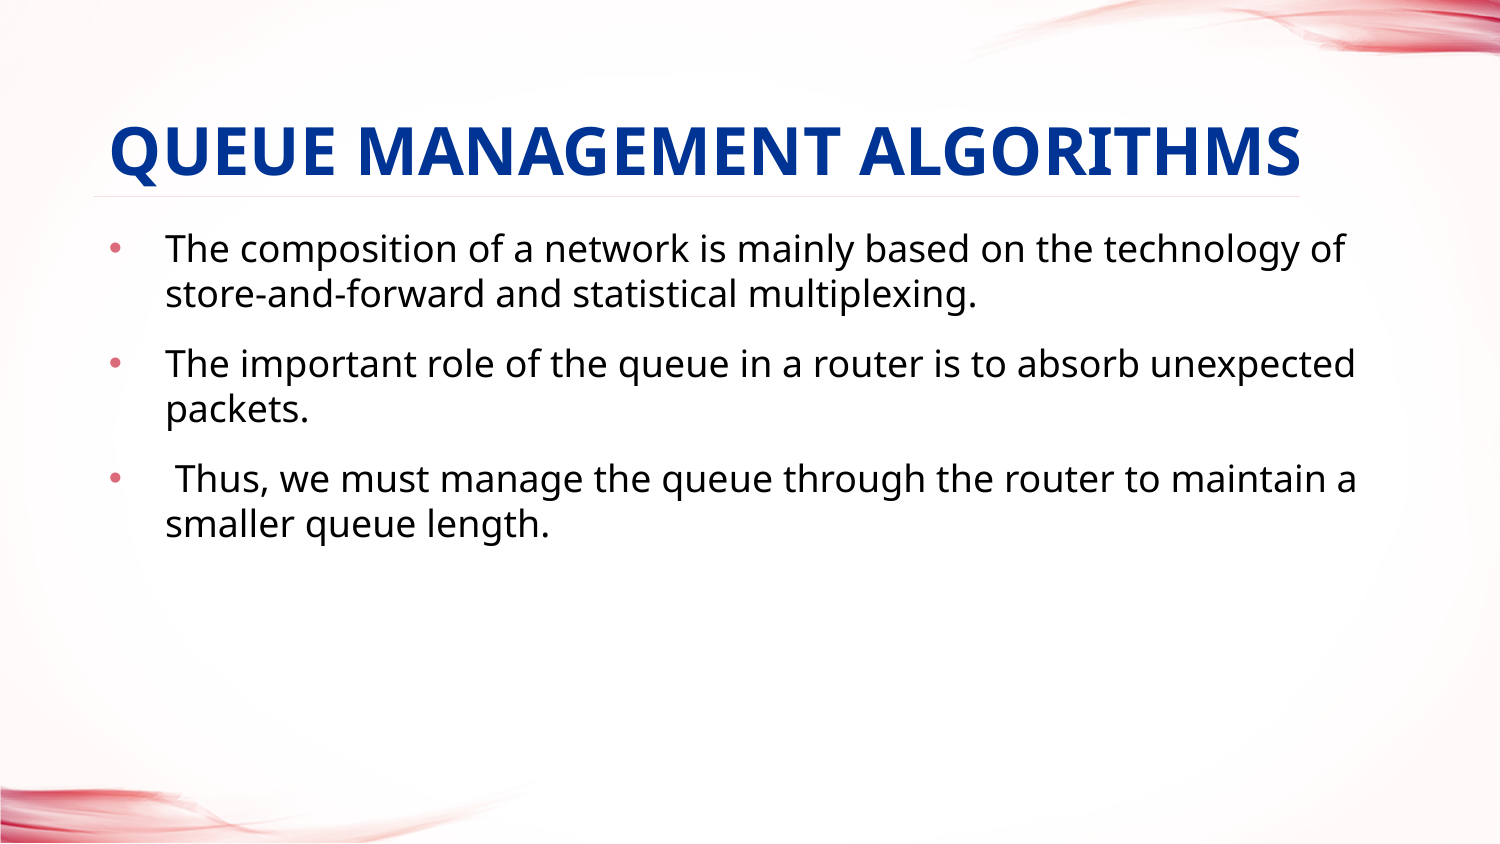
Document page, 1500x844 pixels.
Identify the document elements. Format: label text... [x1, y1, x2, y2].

picture [0, 0, 1500, 844]
title Queue Management Algorithms [93, 93, 1407, 197]
list The composition of a network is mainly based on the technology of store-and-forward and statistical multiplexing. The important role of the queue in a router is to absorb unexpected packets. Thus, we must manage the queue through the router to maintain a smaller queue length. [93, 209, 1407, 749]
